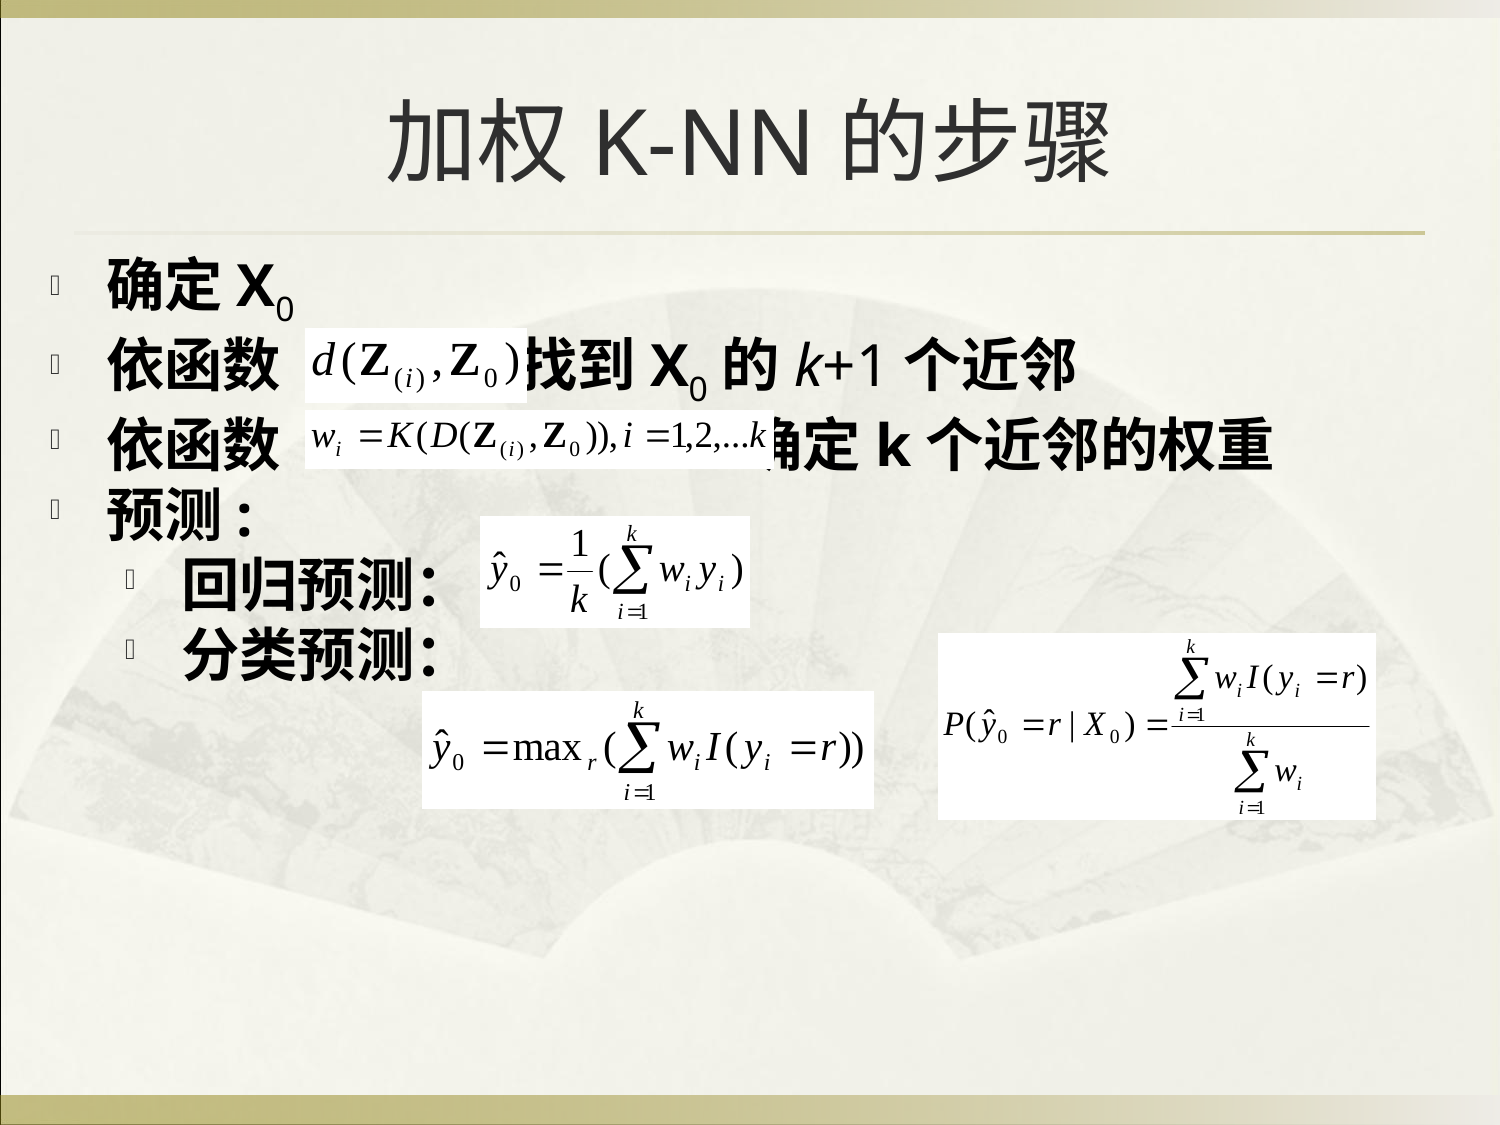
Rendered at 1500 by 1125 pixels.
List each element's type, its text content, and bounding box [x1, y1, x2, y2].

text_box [479, 515, 751, 628]
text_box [421, 690, 875, 809]
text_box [304, 409, 775, 470]
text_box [304, 327, 528, 404]
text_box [936, 632, 1377, 821]
title 加权K-NN的步骤 [75, 45, 1425, 233]
text_box 确定X0 依函数 找到X0的k+1个近邻 依函数 确定k个近邻的权重 预测: 回归预测： 分类预测： [35, 241, 1455, 1090]
picture [0, 18, 1500, 1095]
